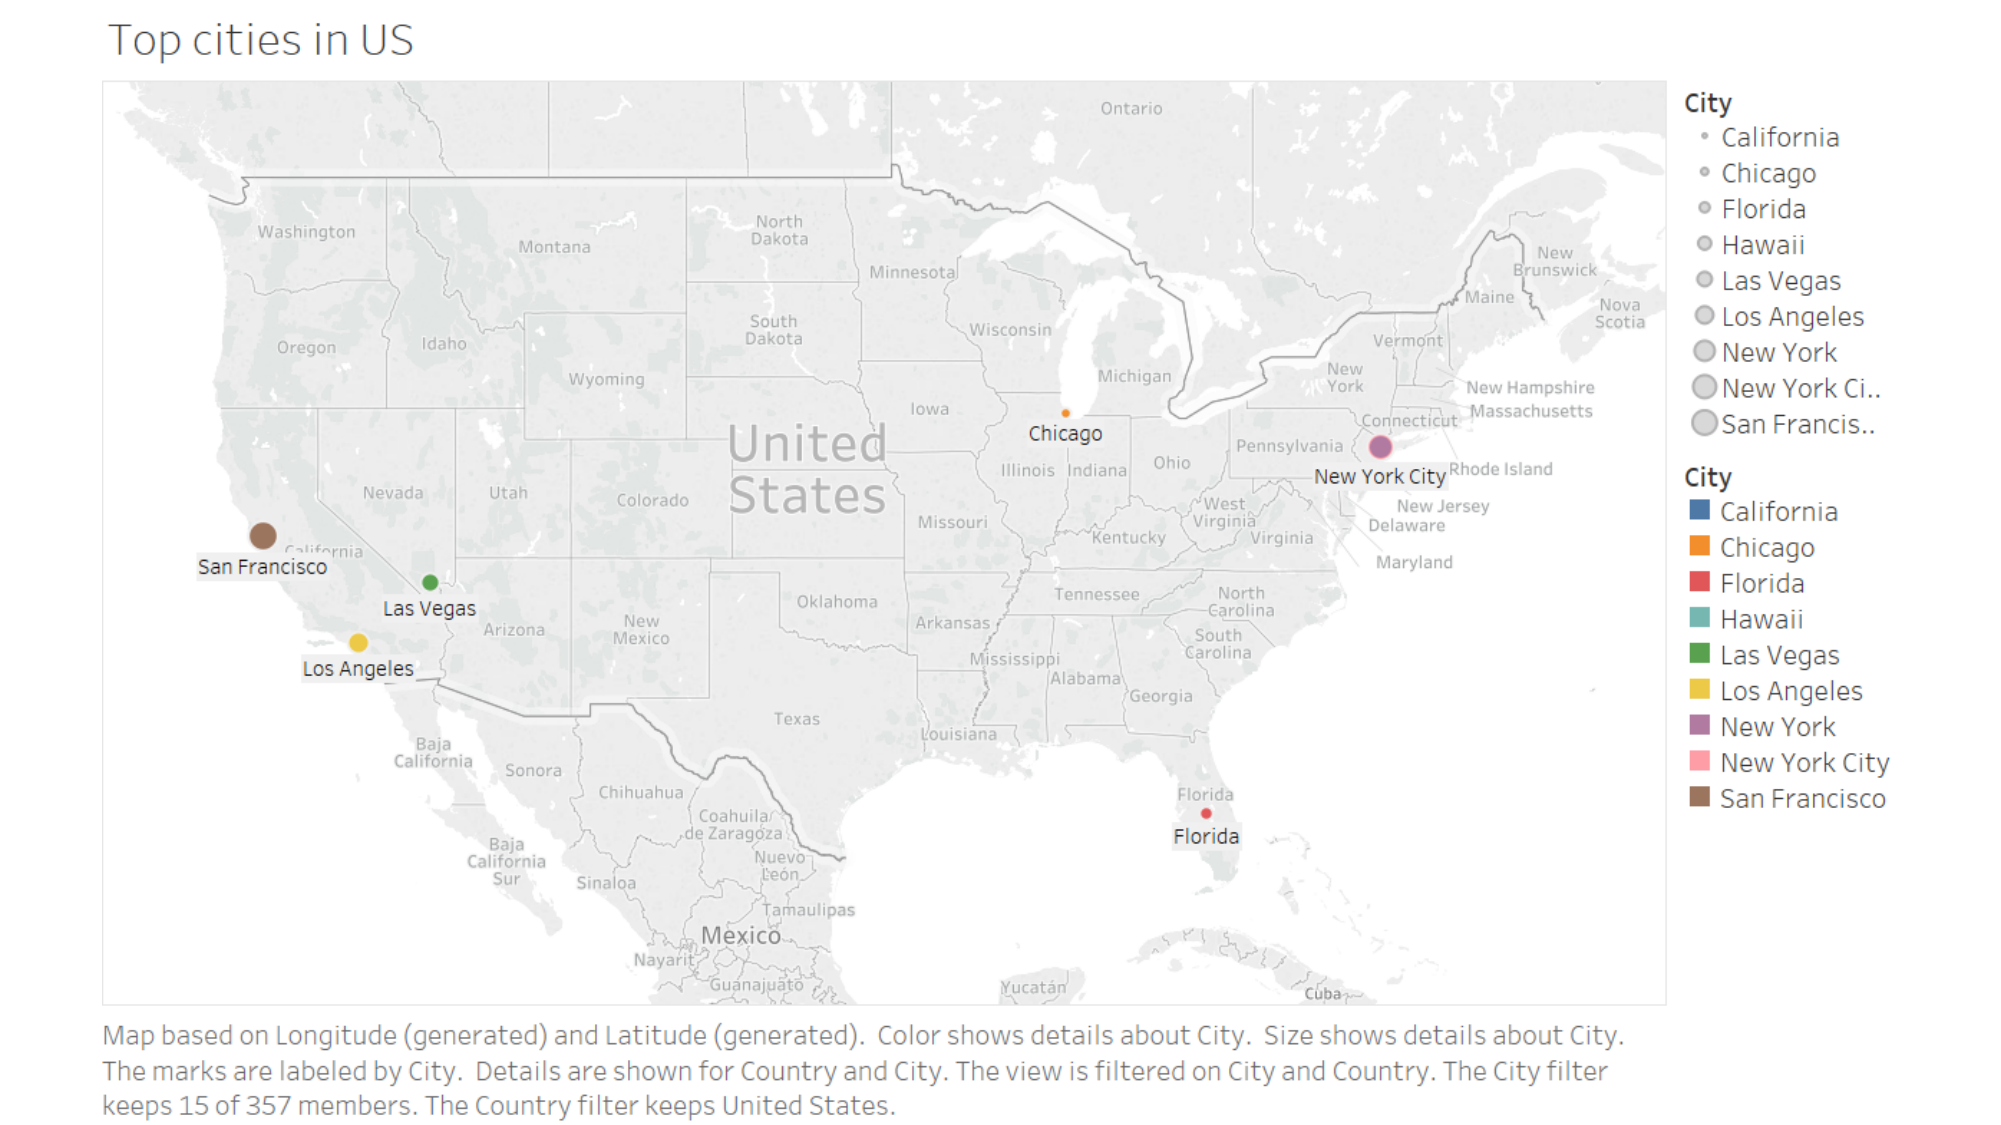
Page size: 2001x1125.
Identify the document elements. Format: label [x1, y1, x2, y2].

picture [102, 0, 1898, 1125]
